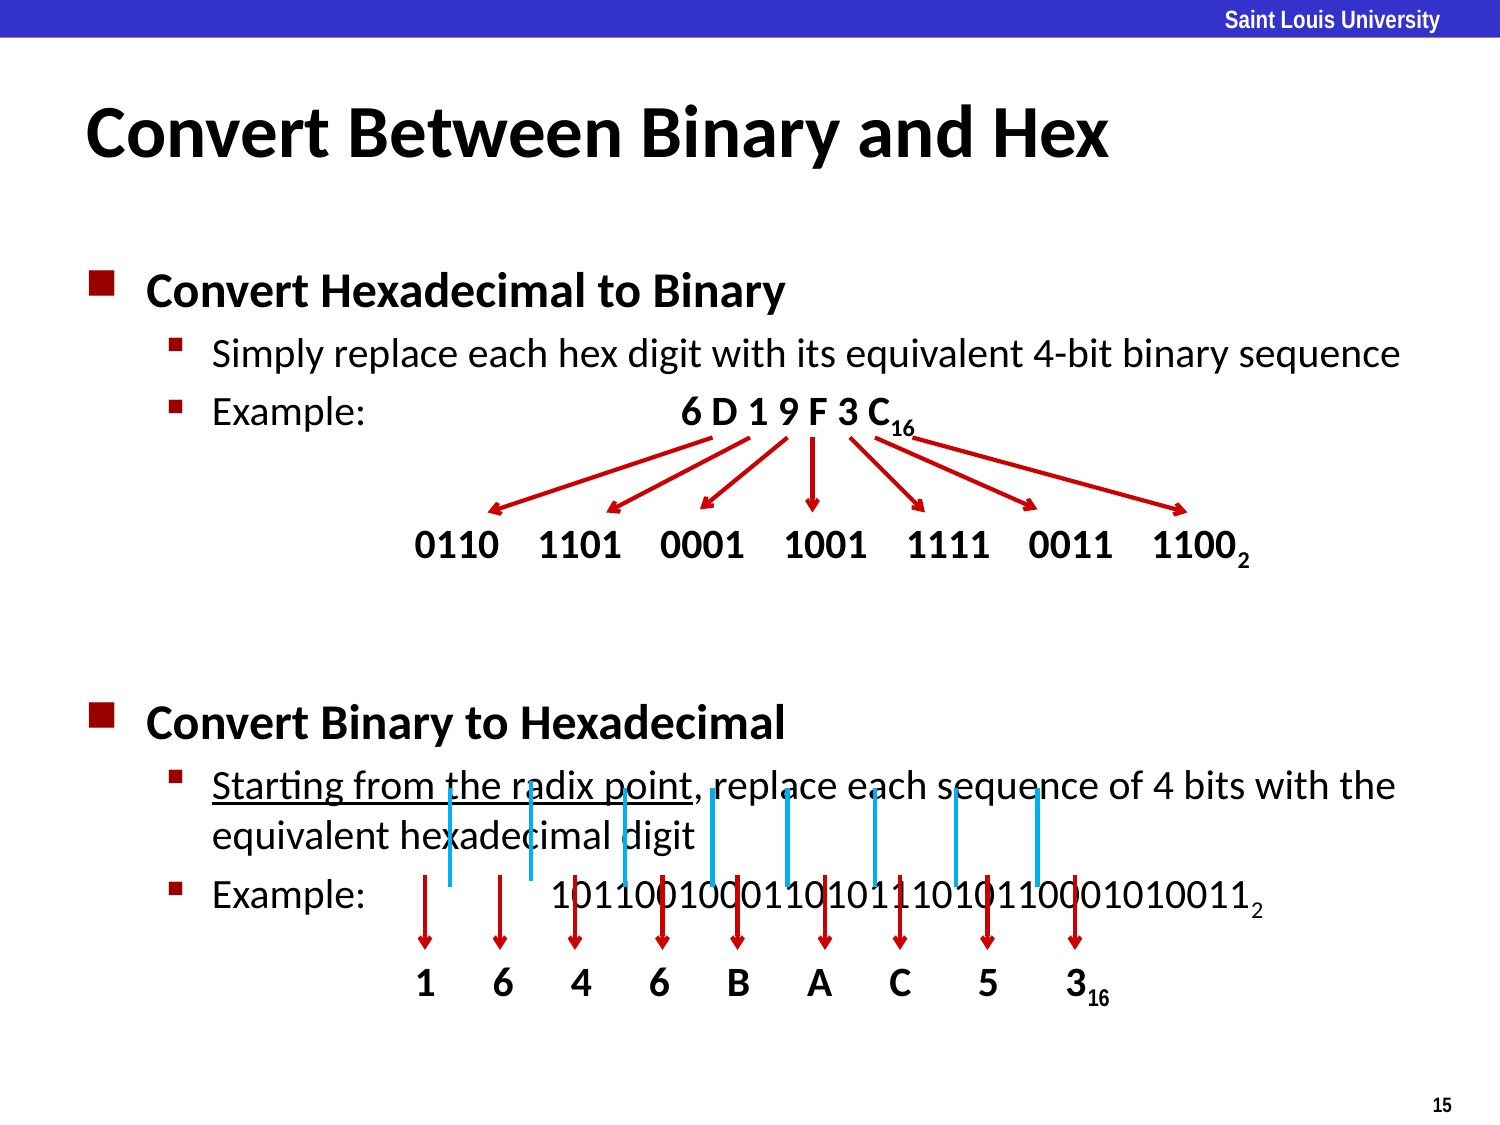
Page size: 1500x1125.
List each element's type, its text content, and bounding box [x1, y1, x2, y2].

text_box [487, 437, 603, 513]
list Convert Hexadecimal to Binary Simply replace each hex digit with its equivalent 4-bit binary sequence Example: 6 D 1 9 F 3 C16 Convert Binary to Hexadecimal Starting from the radix point, replace each sequence of 4 bits with the equivalent hexadecimal digit Example: 1011001000110101110101100010100112 [74, 249, 1438, 938]
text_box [874, 437, 910, 510]
title Convert Between Binary and Hex [71, 80, 1301, 176]
text_box 0110 1101 0001 1001 1111 0011 11002 [399, 509, 1288, 581]
text_box 1 6 4 6 B A C 5 316 [399, 946, 1288, 1019]
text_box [605, 437, 697, 513]
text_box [912, 437, 1188, 513]
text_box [699, 437, 788, 510]
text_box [849, 437, 872, 513]
